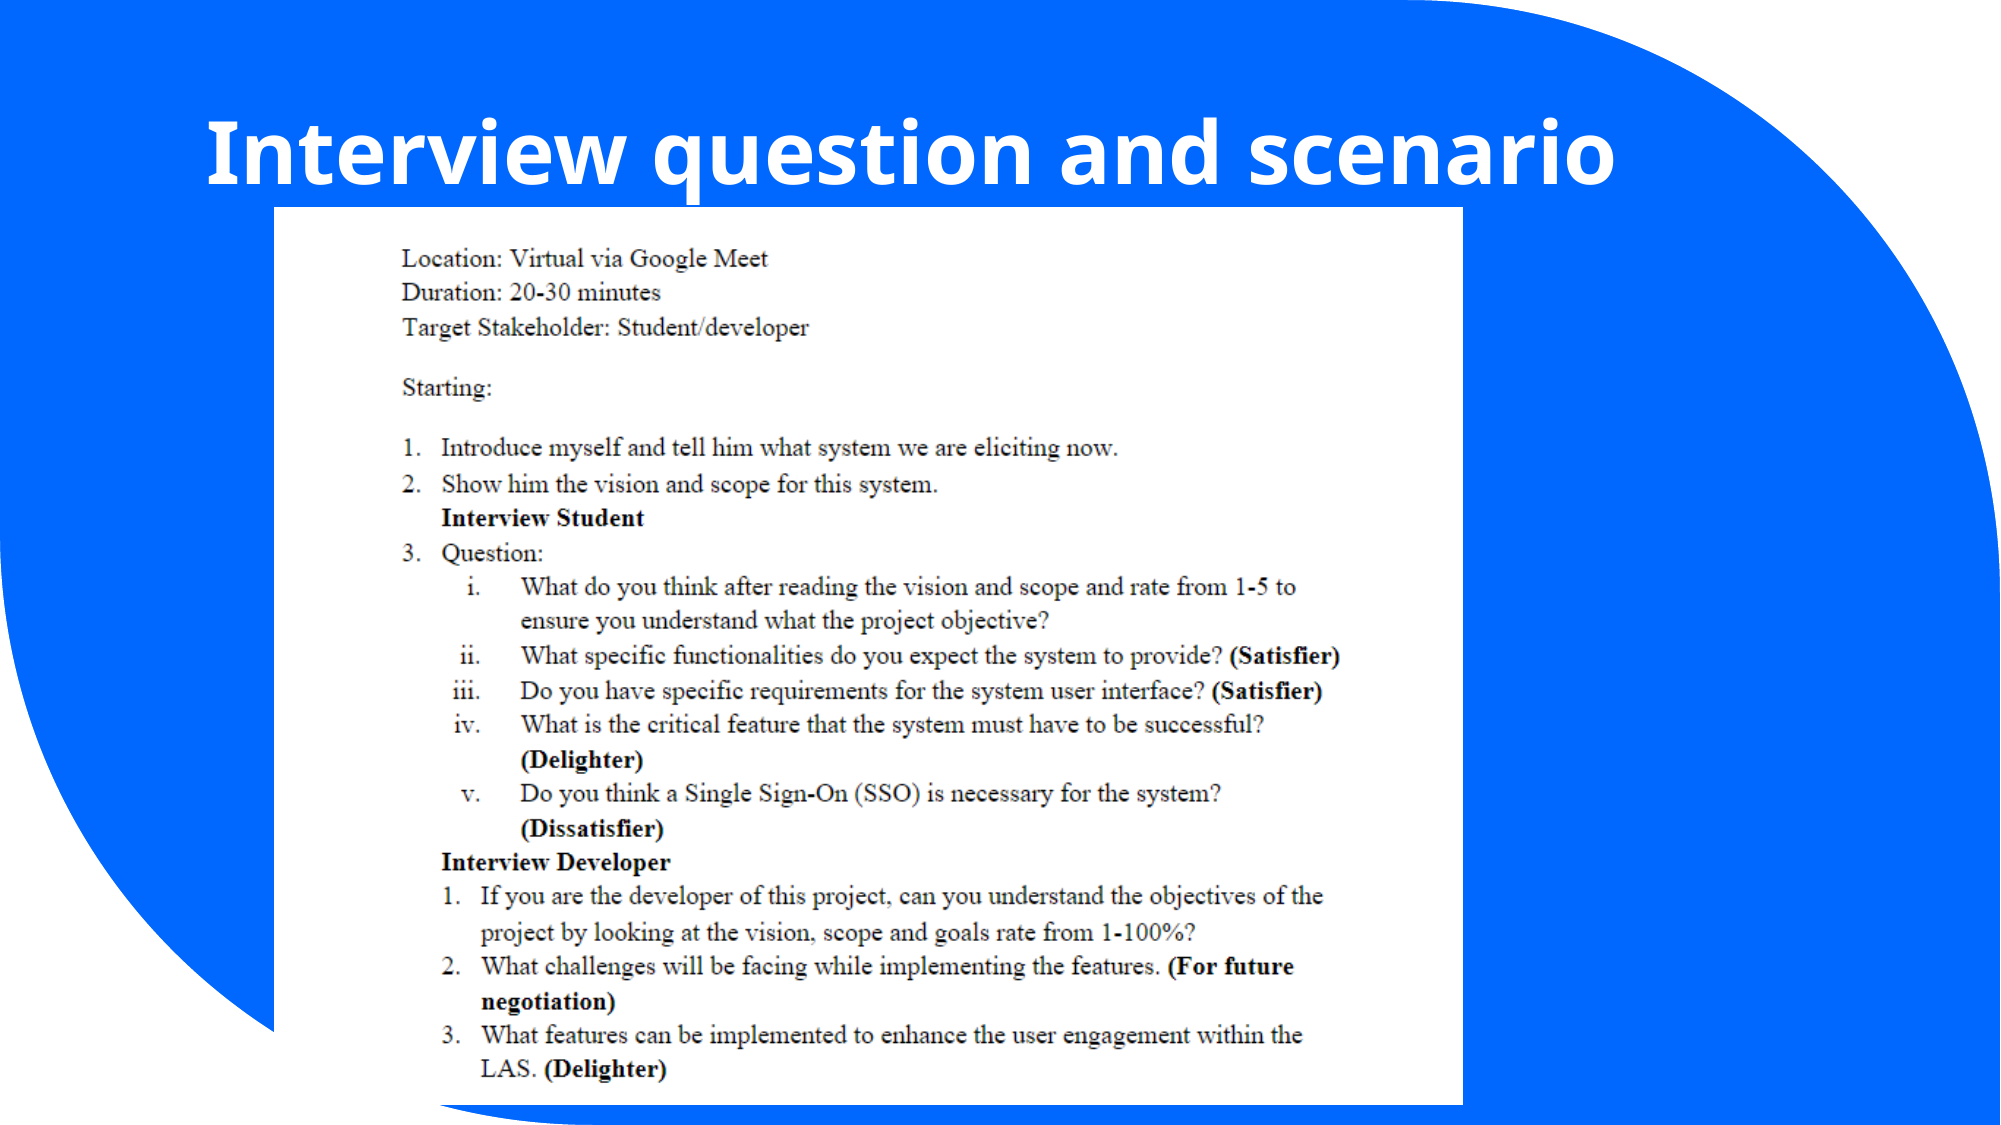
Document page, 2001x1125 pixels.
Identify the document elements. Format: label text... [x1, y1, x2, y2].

picture [274, 207, 1463, 1106]
title Interview question and scenario [191, 0, 1796, 209]
